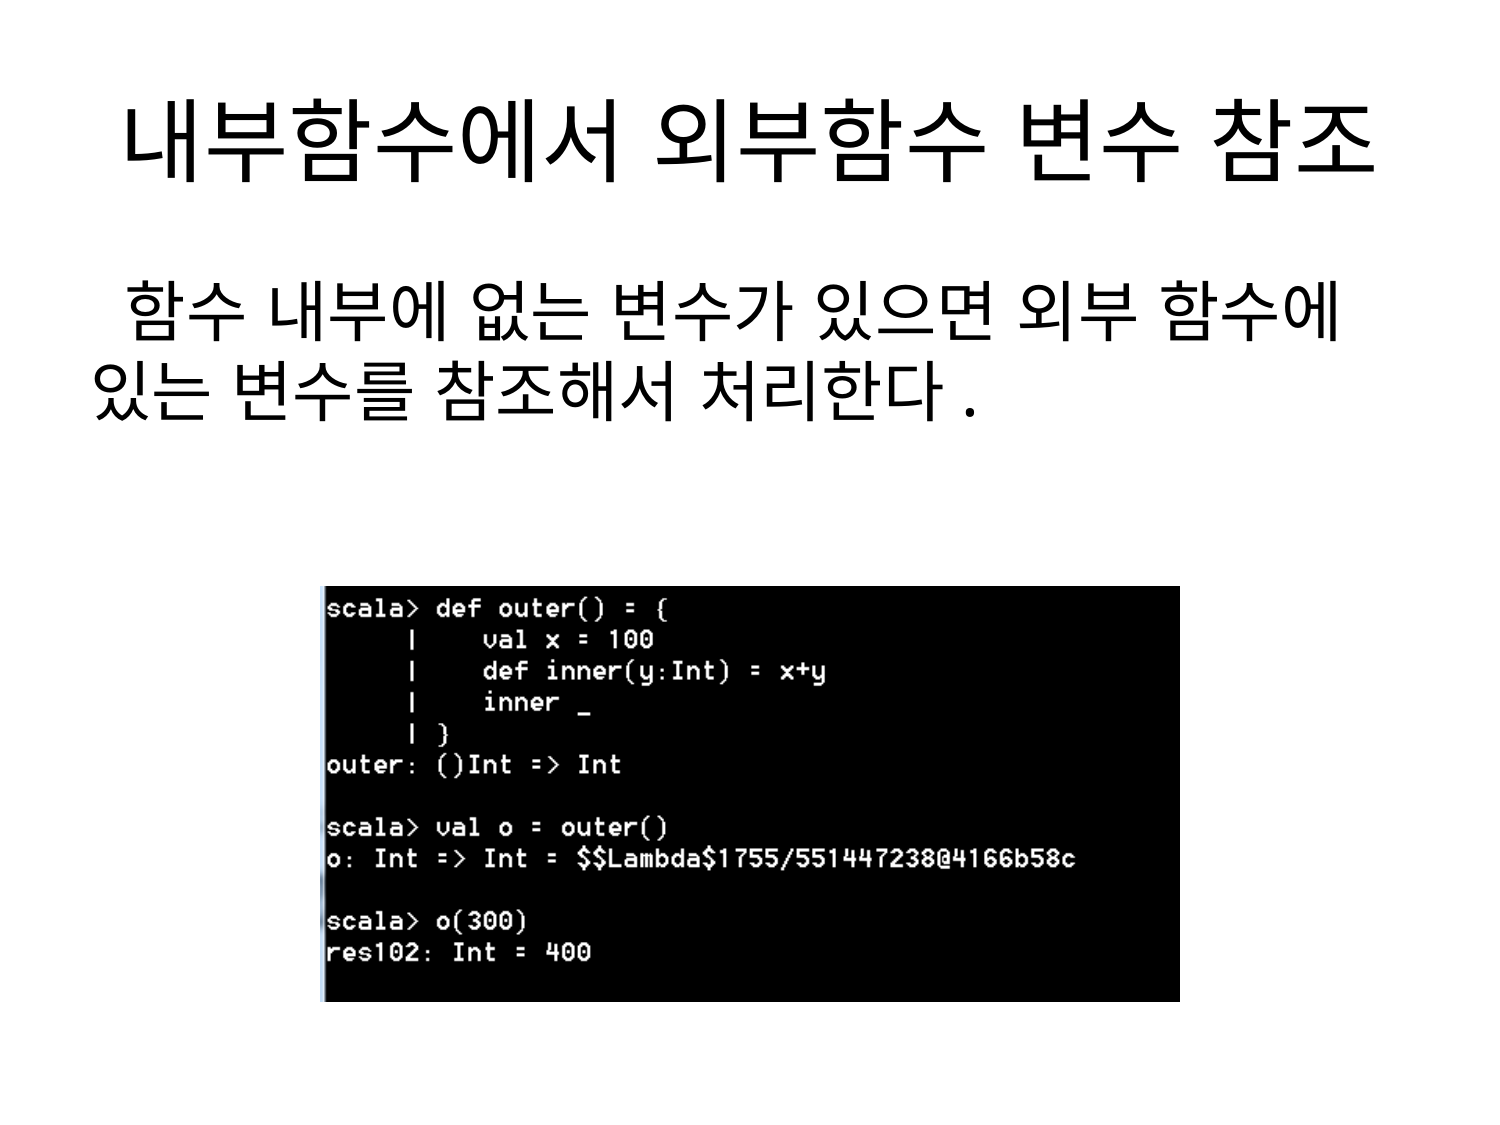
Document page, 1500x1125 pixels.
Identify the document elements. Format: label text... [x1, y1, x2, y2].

title 내부함수에서 외부함수 변수 참조 [75, 45, 1425, 233]
list 함수 내부에 없는 변수가 있으면 외부 함수에 있는 변수를 참조해서 처리한다. [75, 262, 1400, 563]
picture [319, 585, 1180, 1002]
